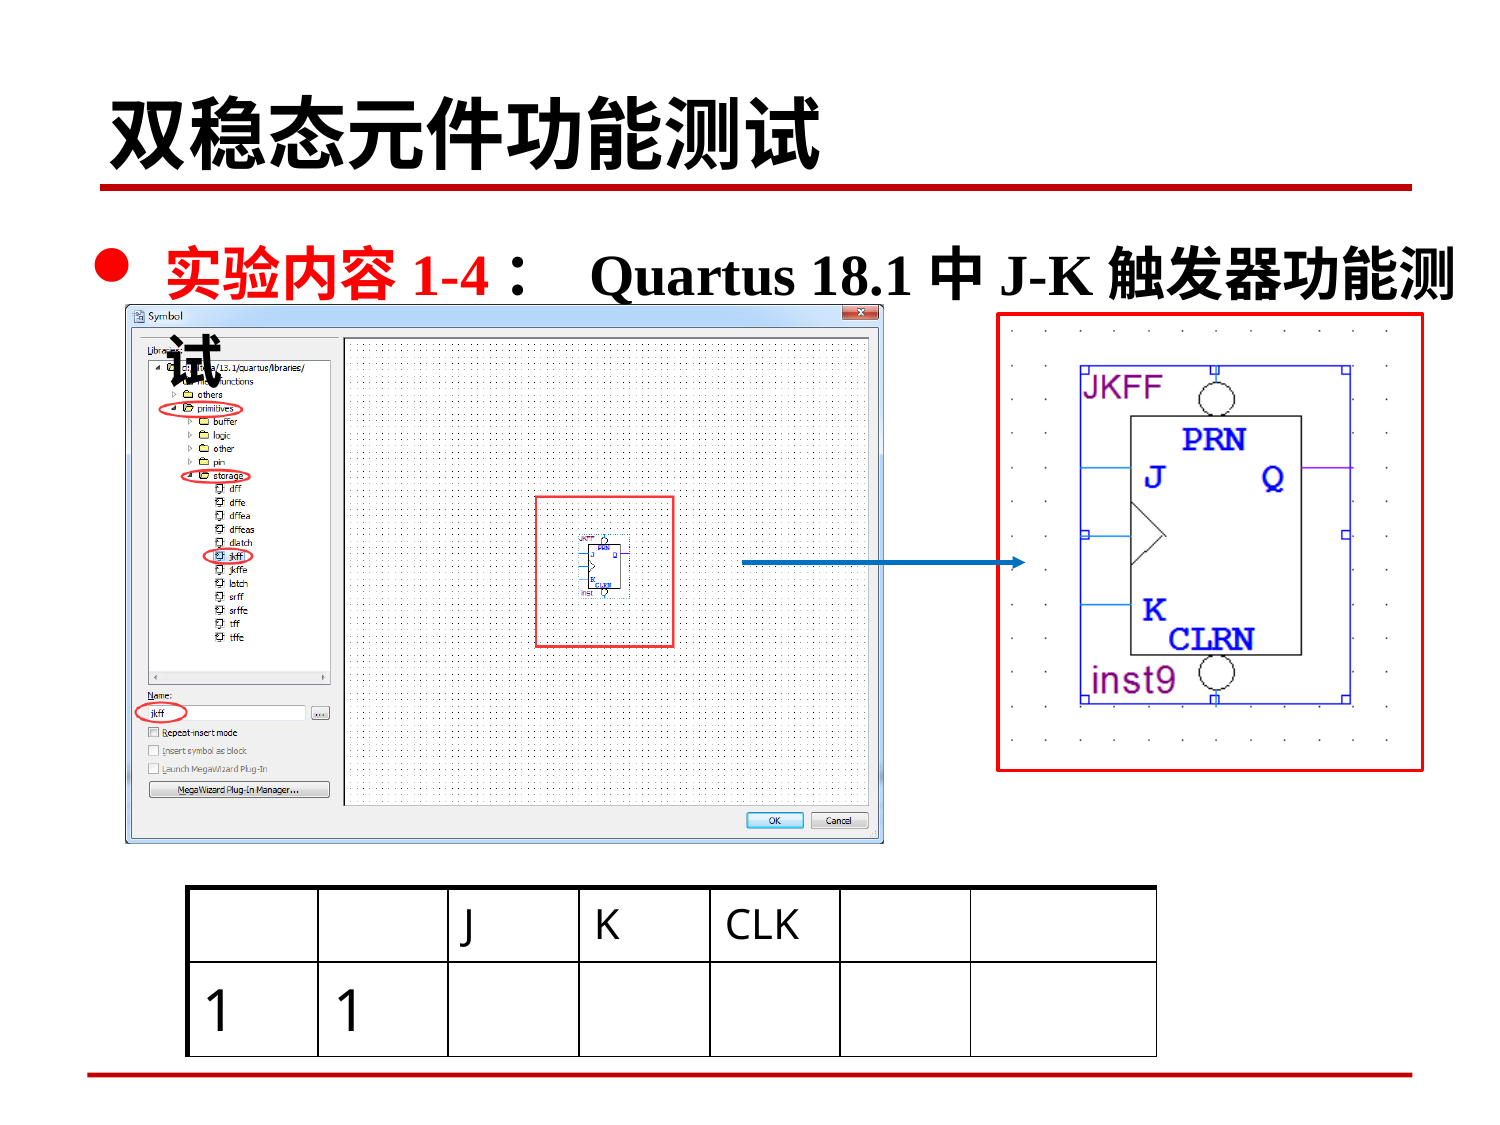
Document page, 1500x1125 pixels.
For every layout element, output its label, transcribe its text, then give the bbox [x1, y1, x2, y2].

text_box 实验内容1-4： Quartus 18.1中J-K触发器功能测试 [75, 212, 1500, 403]
text_box 双稳态元件功能测试 [94, 49, 1407, 187]
picture [124, 303, 884, 844]
picture [999, 315, 1421, 769]
